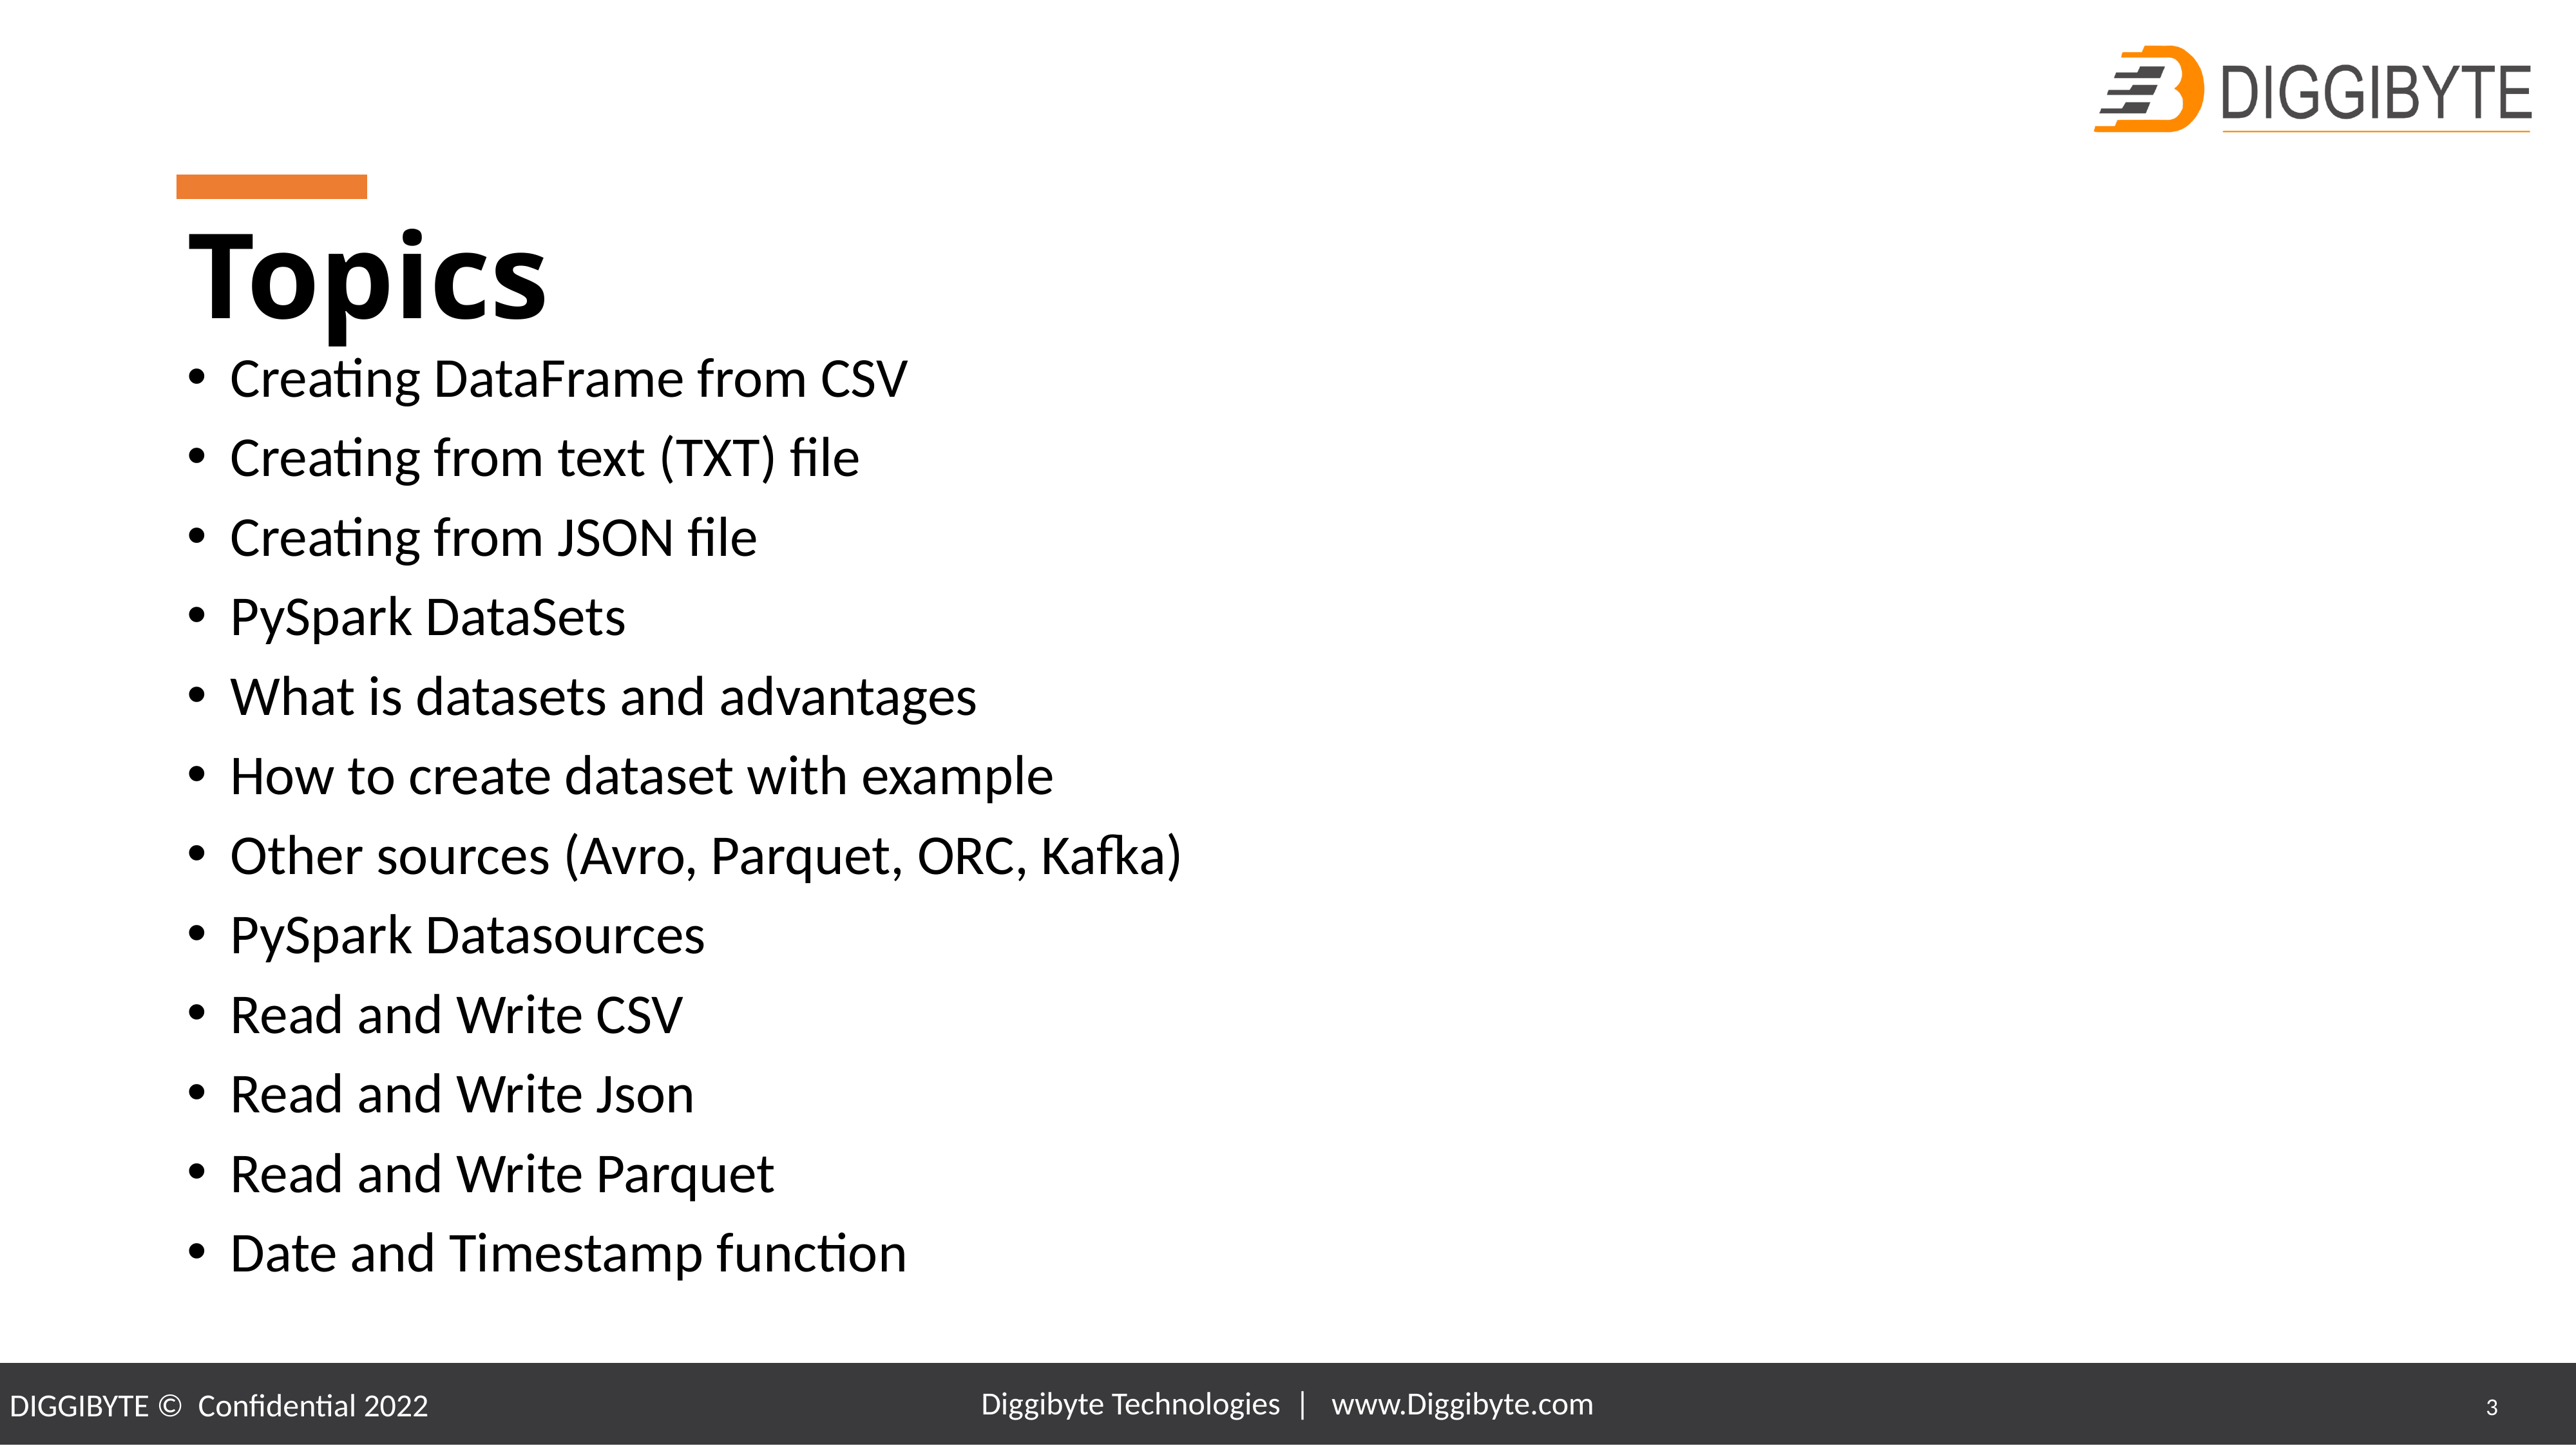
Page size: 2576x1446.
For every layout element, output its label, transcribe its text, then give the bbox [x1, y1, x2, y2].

footer Diggibyte Technologies | www.Diggibyte.com [853, 1363, 1723, 1440]
slide_number 3 [2456, 1367, 2528, 1444]
list Creating DataFrame from CSV Creating from text (TXT) file Creating from JSON file PySpark DataSets What is datasets and advantages How to create dataset with example Other sources (Avro, Parquet, ORC, Kafka) PySpark Datasources Read and Write CSV Read and Write Json Read and Write Parquet Date and Timestamp function [177, 343, 2399, 1302]
title Topics [177, 77, 2399, 343]
picture [2054, 0, 2558, 231]
